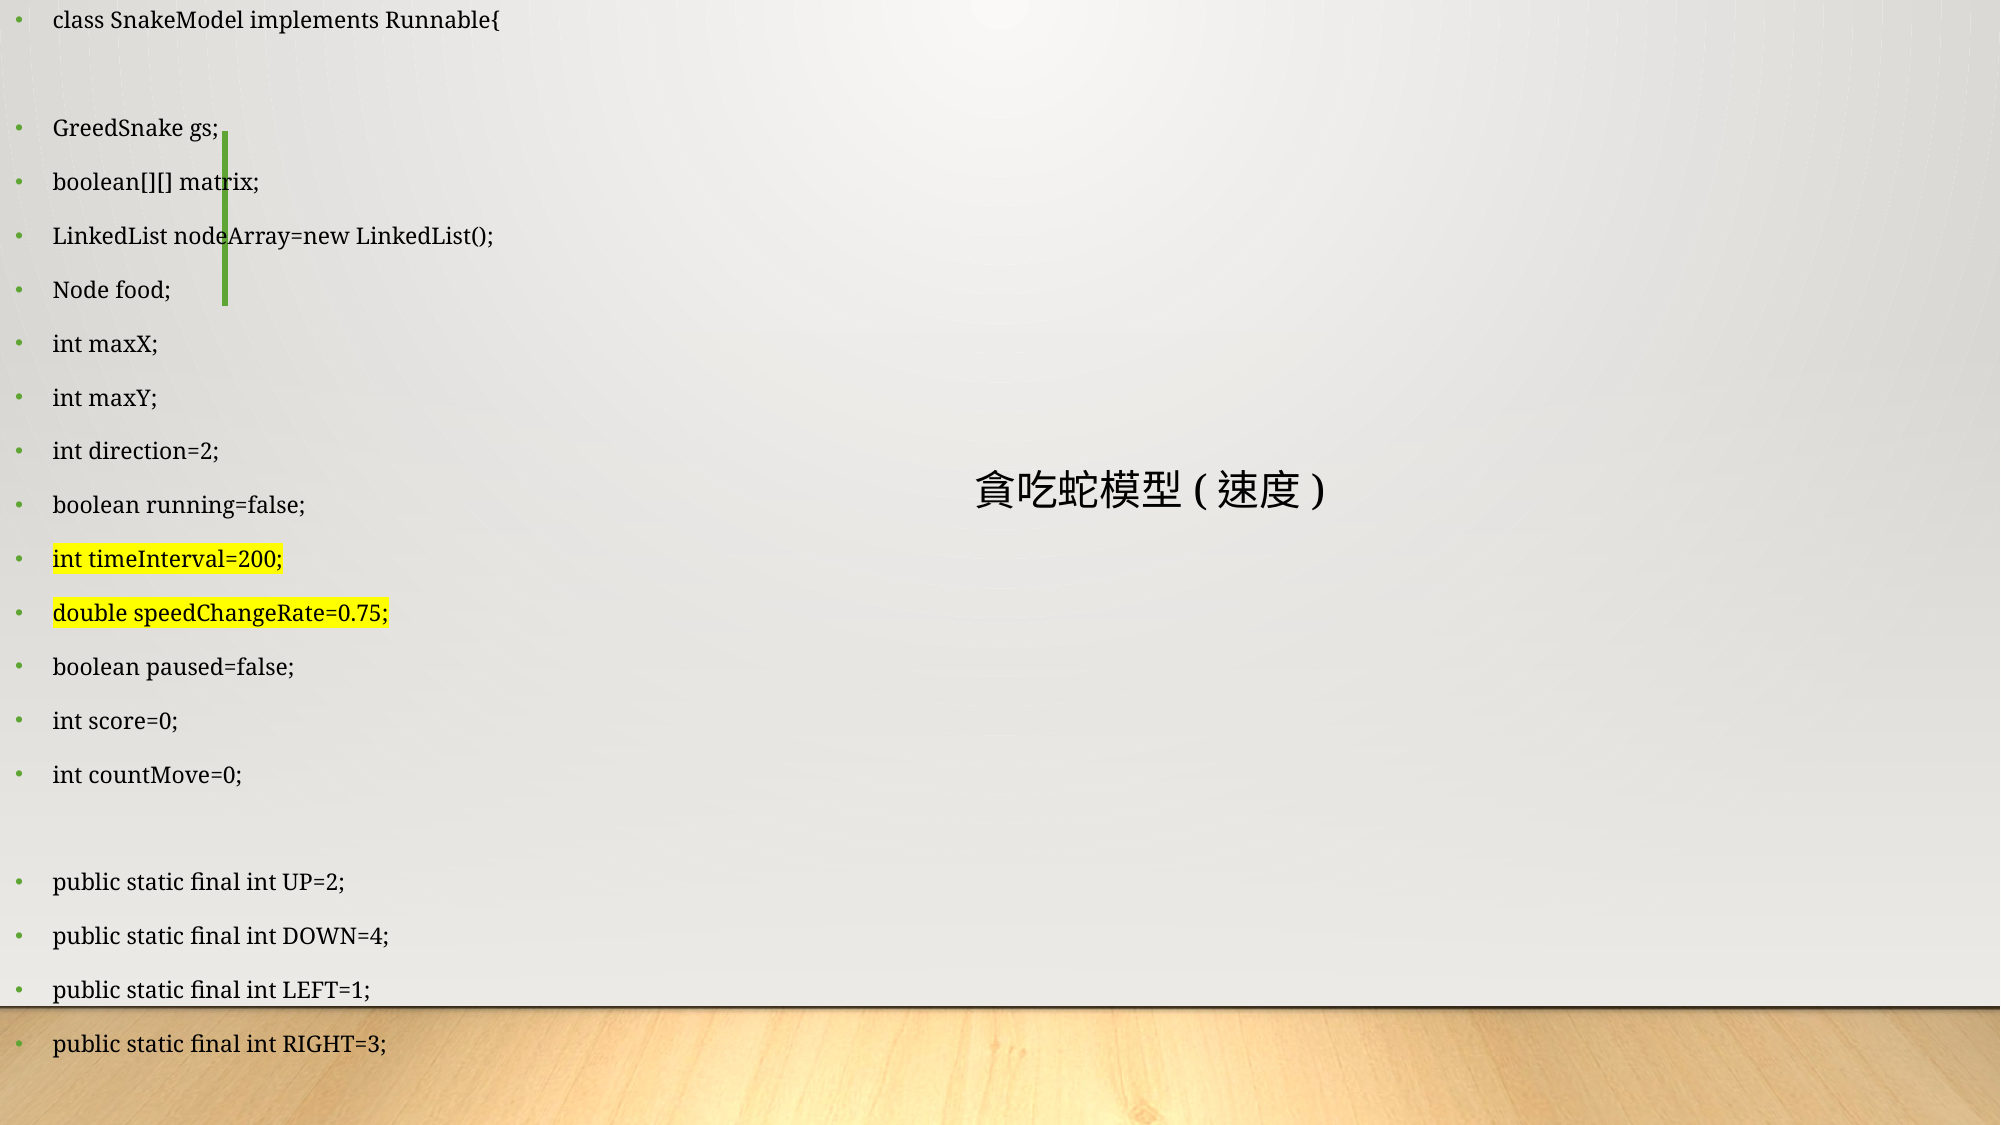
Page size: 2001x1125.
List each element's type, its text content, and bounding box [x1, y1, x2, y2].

text_box 貪吃蛇模型(速度) [959, 456, 1366, 522]
list class SnakeModel implements Runnable{ GreedSnake gs; boolean[][] matrix; LinkedList nodeArray=new LinkedList(); Node food; int maxX; int maxY; int direction=2; boolean running=false; int timeInterval=200; double speedChangeRate=0.75; boolean paused=false; int score=0; int countMove=0; public static final int UP=2; public static final int DOWN=4; public static final int LEFT=1; public static final int RIGHT=3; [0, 0, 2000, 1125]
